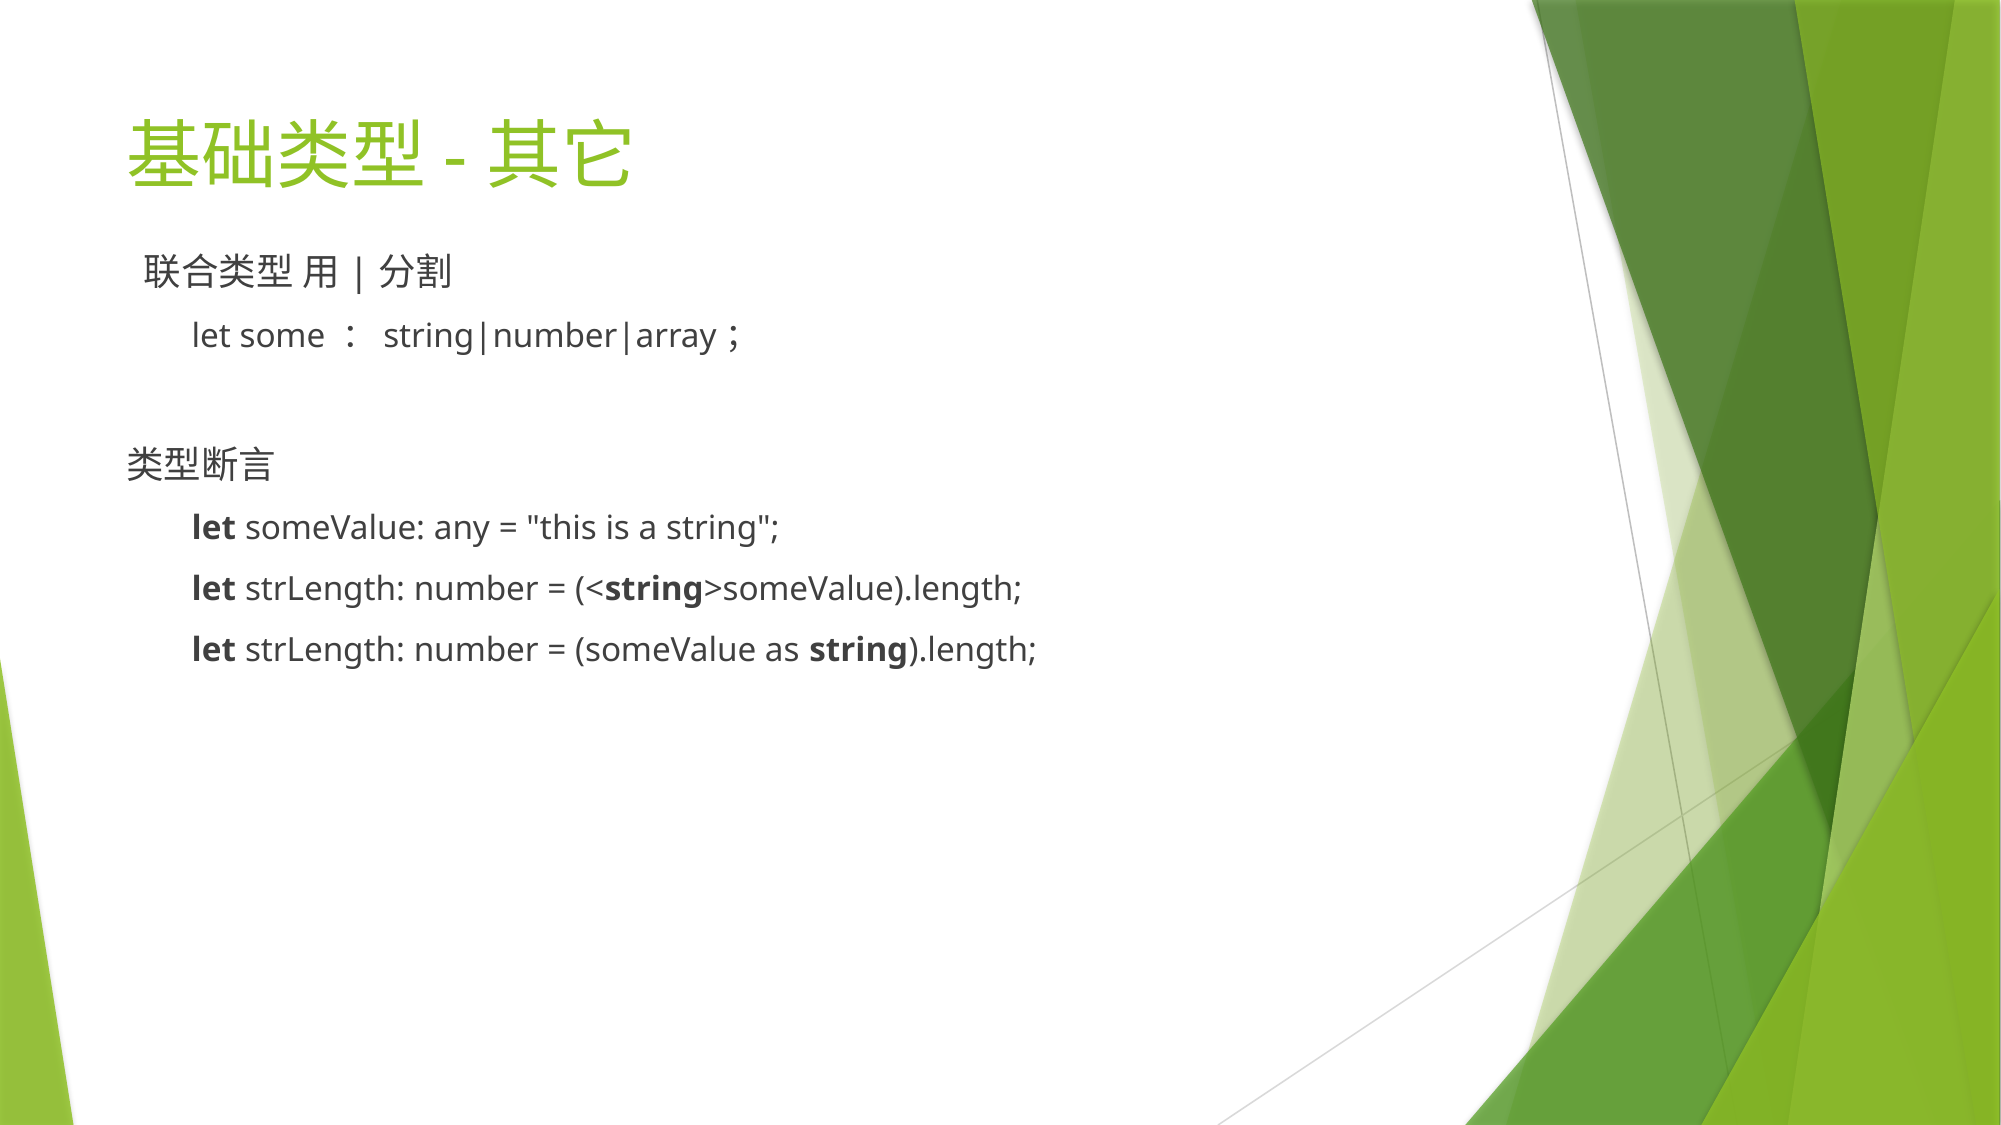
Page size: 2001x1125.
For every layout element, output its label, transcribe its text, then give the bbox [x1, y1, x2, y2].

list 联合类型 用|分割 let some ：string|number|array； 类型断言 let someValue: any = "this is a string"; let strLength: number = (<string>someValue).length; let strLength: number = (someValue as string).length; [111, 240, 1522, 991]
title 基础类型-其它 [111, 99, 1522, 219]
